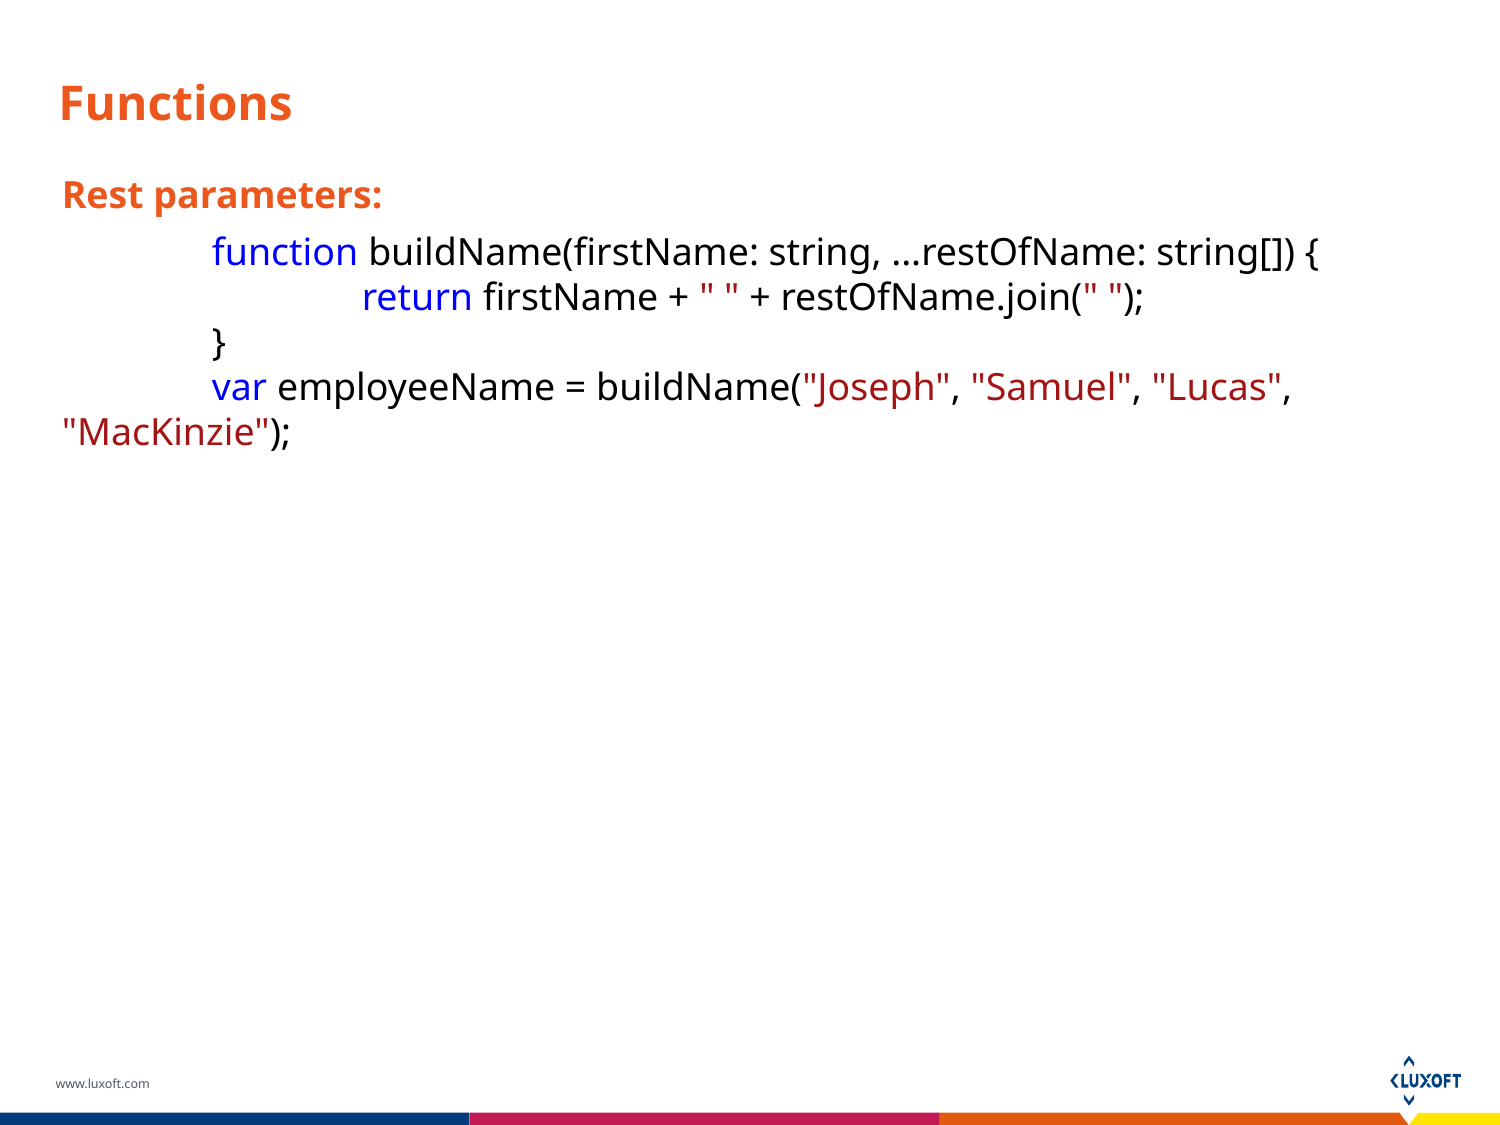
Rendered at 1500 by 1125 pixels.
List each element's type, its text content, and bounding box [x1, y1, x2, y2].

text_box Rest parameters: function buildName(firstName: string, ...restOfName: string[]) { return firstName + " " + restOfName.join(" "); } var employeeName = buildName("Joseph", "Samuel", "Lucas", "MacKinzie"); [47, 163, 1500, 506]
title Functions [47, 59, 1457, 143]
